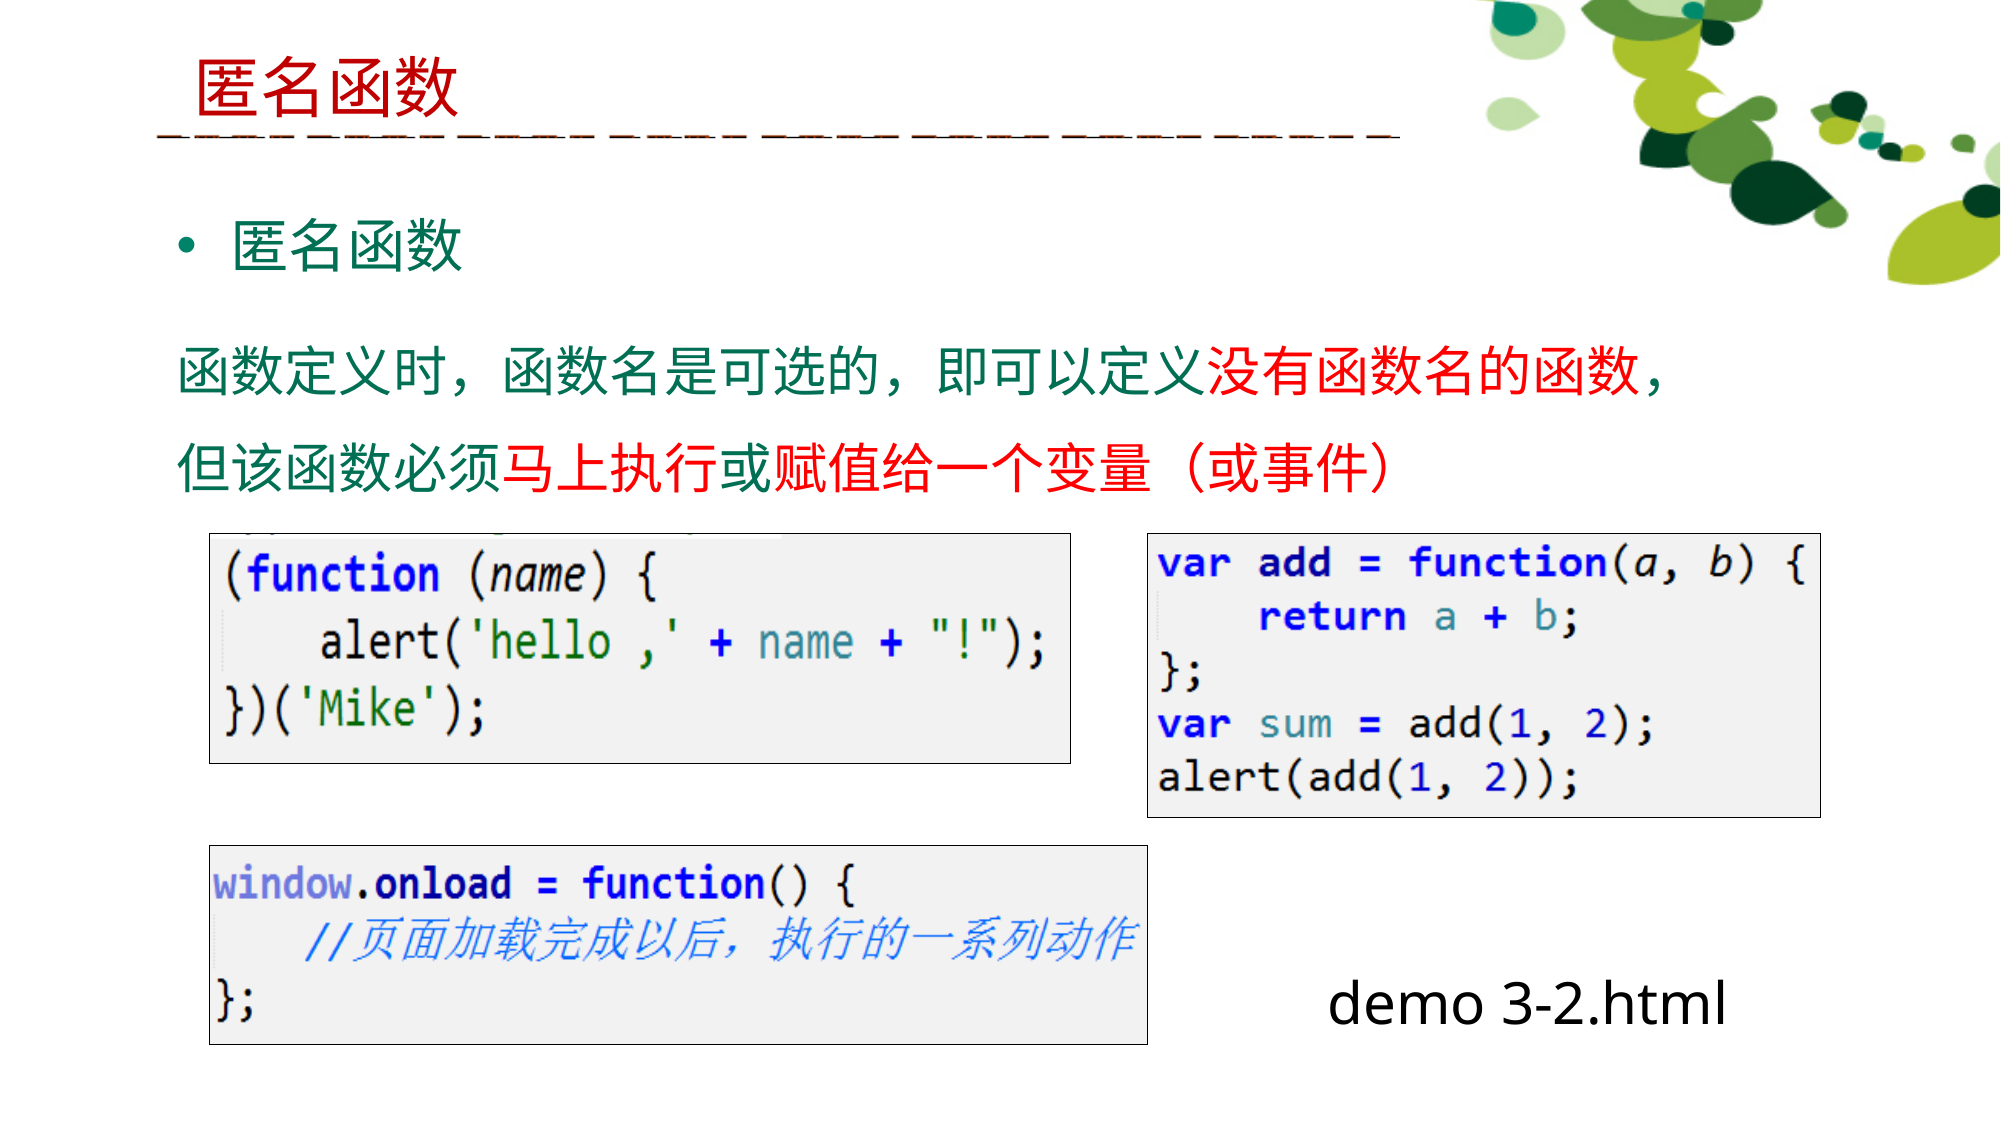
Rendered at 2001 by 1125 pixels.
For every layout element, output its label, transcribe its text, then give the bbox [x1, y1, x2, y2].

text_box demo 3-2.html [1312, 958, 1821, 1044]
picture [0, 0, 2001, 1125]
text_box [90, 964, 870, 1125]
list 匿名函数 [178, 38, 1523, 120]
list 匿名函数 函数定义时，函数名是可选的，即可以定义没有函数名的函数，但该函数必须马上执行或赋值给一个变量（或事件） [161, 167, 1715, 929]
